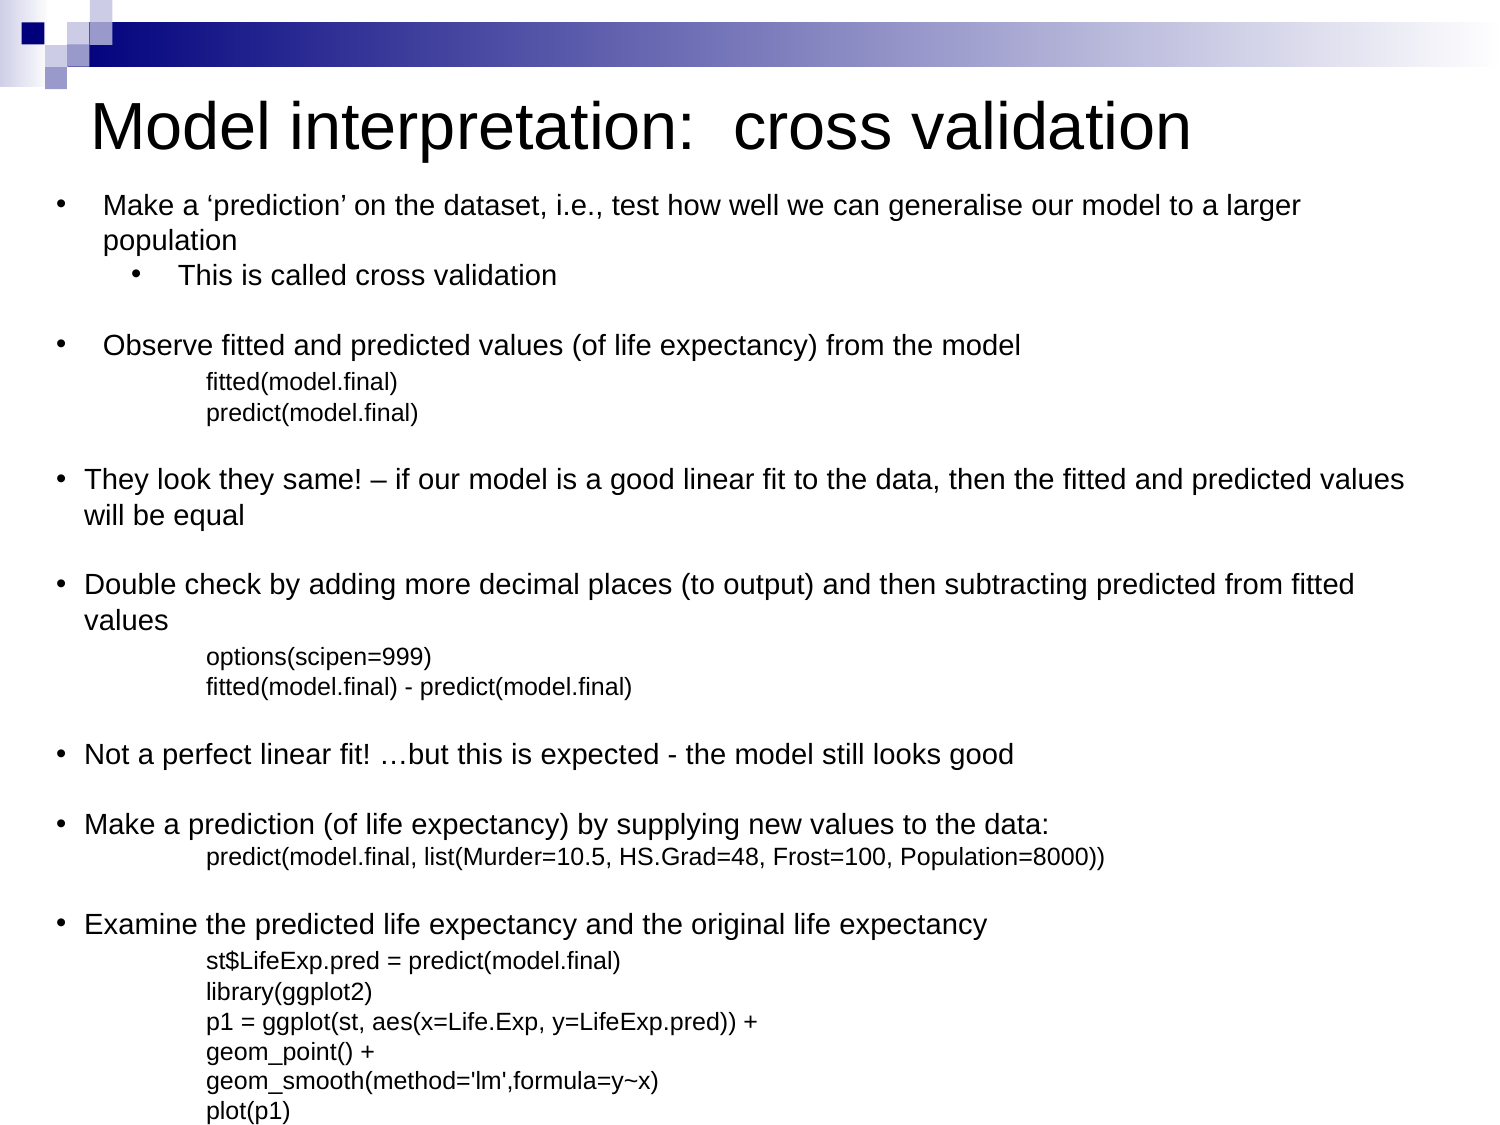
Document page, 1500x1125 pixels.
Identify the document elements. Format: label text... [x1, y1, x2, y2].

text_box Make a ‘prediction’ on the dataset, i.e., test how well we can generalise our model to a larger population This is called cross validation Observe fitted and predicted values (of life expectancy) from the model fitted(model.final) predict(model.final) They look they same! – if our model is a good linear fit to the data, then the fitted and predicted values will be equal Double check by adding more decimal places (to output) and then subtracting predicted from fitted values options(scipen=999) fitted(model.final) - predict(model.final) Not a perfect linear fit! …but this is expected - the model still looks good Make a prediction (of life expectancy) by supplying new values to the data: predict(model.final, list(Murder=10.5, HS.Grad=48, Frost=100, Population=8000)) Examine the predicted life expectancy and the original life expectancy st$LifeExp.pred = predict(model.final) library(ggplot2) p1 = ggplot(st, aes(x=Life.Exp, y=LifeExp.pred)) + geom_point() + geom_smooth(method='lm',formula=y~x) plot(p1) [41, 178, 1459, 1106]
text_box Model interpretation: cross validation [75, 66, 1425, 178]
